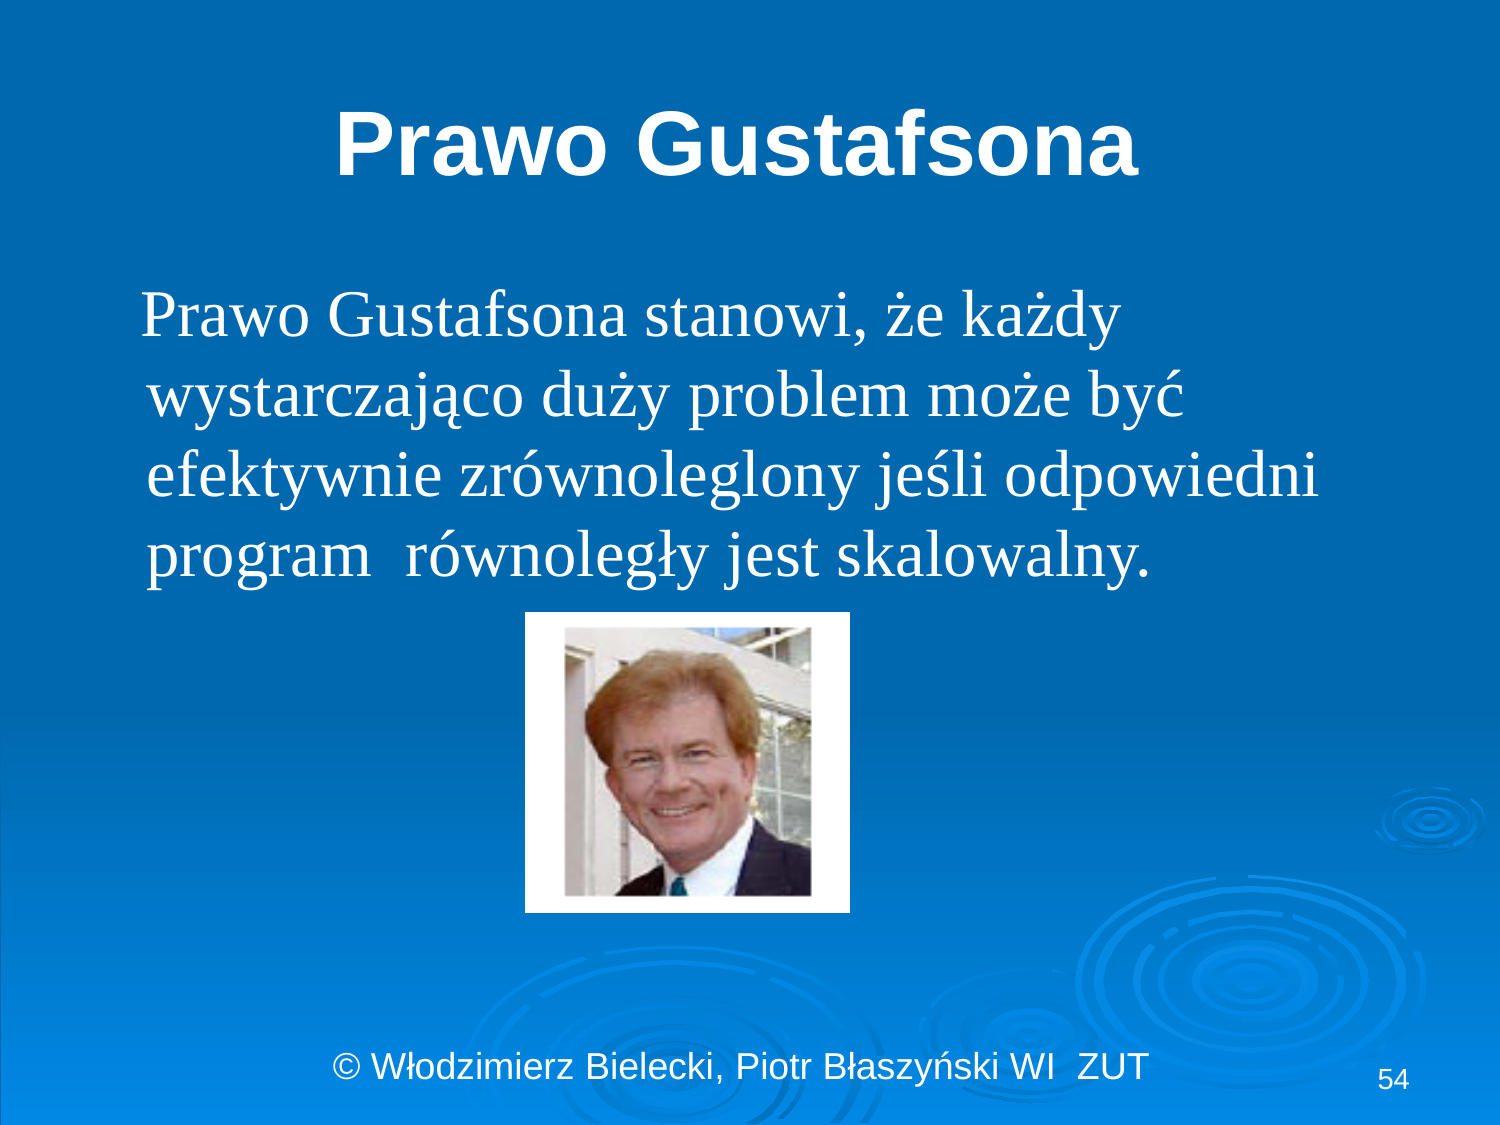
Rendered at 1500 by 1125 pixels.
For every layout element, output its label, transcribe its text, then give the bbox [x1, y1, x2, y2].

list Prawo Gustafsona stanowi, że każdy wystarczająco duży problem może być efektywnie zrównoleglony jeśli odpowiedni program równoległy jest skalowalny. [74, 262, 1426, 1006]
title Prawo Gustafsona [74, 45, 1426, 233]
picture [524, 612, 851, 913]
slide_number 54 [1074, 1024, 1426, 1103]
text_box © Włodzimierz Bielecki, Piotr Błaszyński WI ZUT [318, 1034, 1182, 1113]
